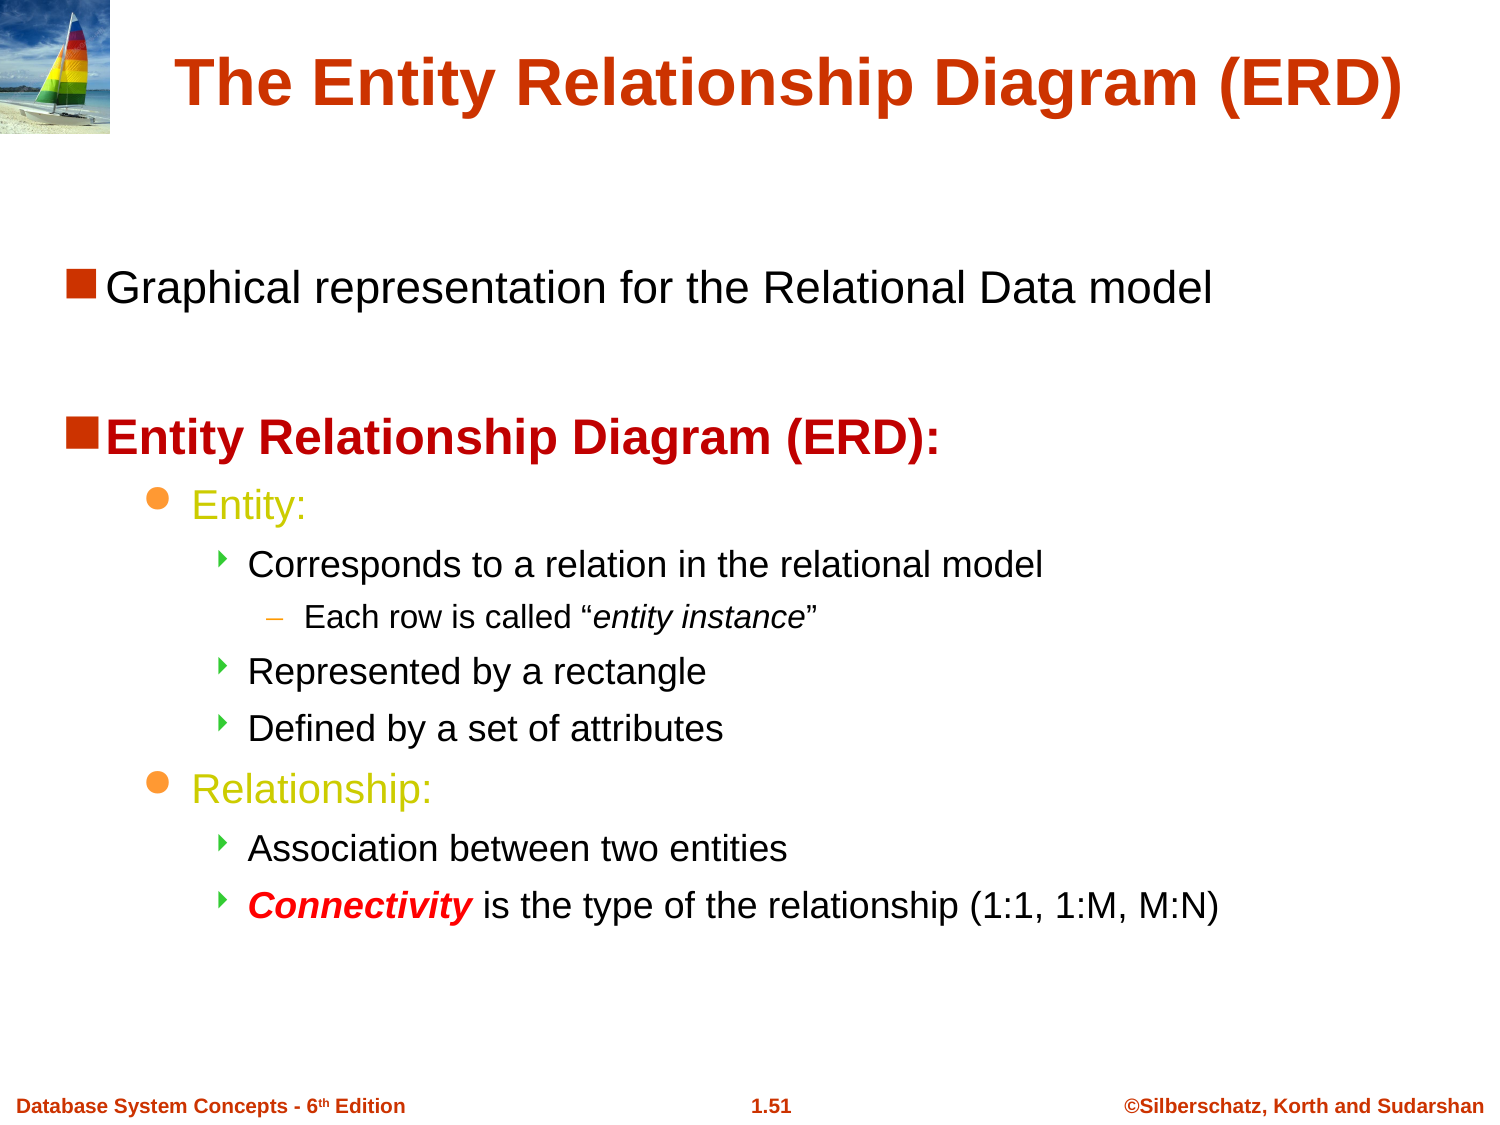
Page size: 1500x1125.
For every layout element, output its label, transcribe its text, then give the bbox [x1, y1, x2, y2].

picture [0, 0, 110, 134]
text_box Graphical representation for the Relational Data model Entity Relationship Diagram (ERD): Entity: Corresponds to a relation in the relational model Each row is called “entity instance” Represented by a rectangle Defined by a set of attributes Relationship: Association between two entities Connectivity is the type of the relationship (1:1, 1:M, M:N) [55, 176, 1431, 1002]
text_box The Entity Relationship Diagram (ERD) [115, 17, 1465, 126]
